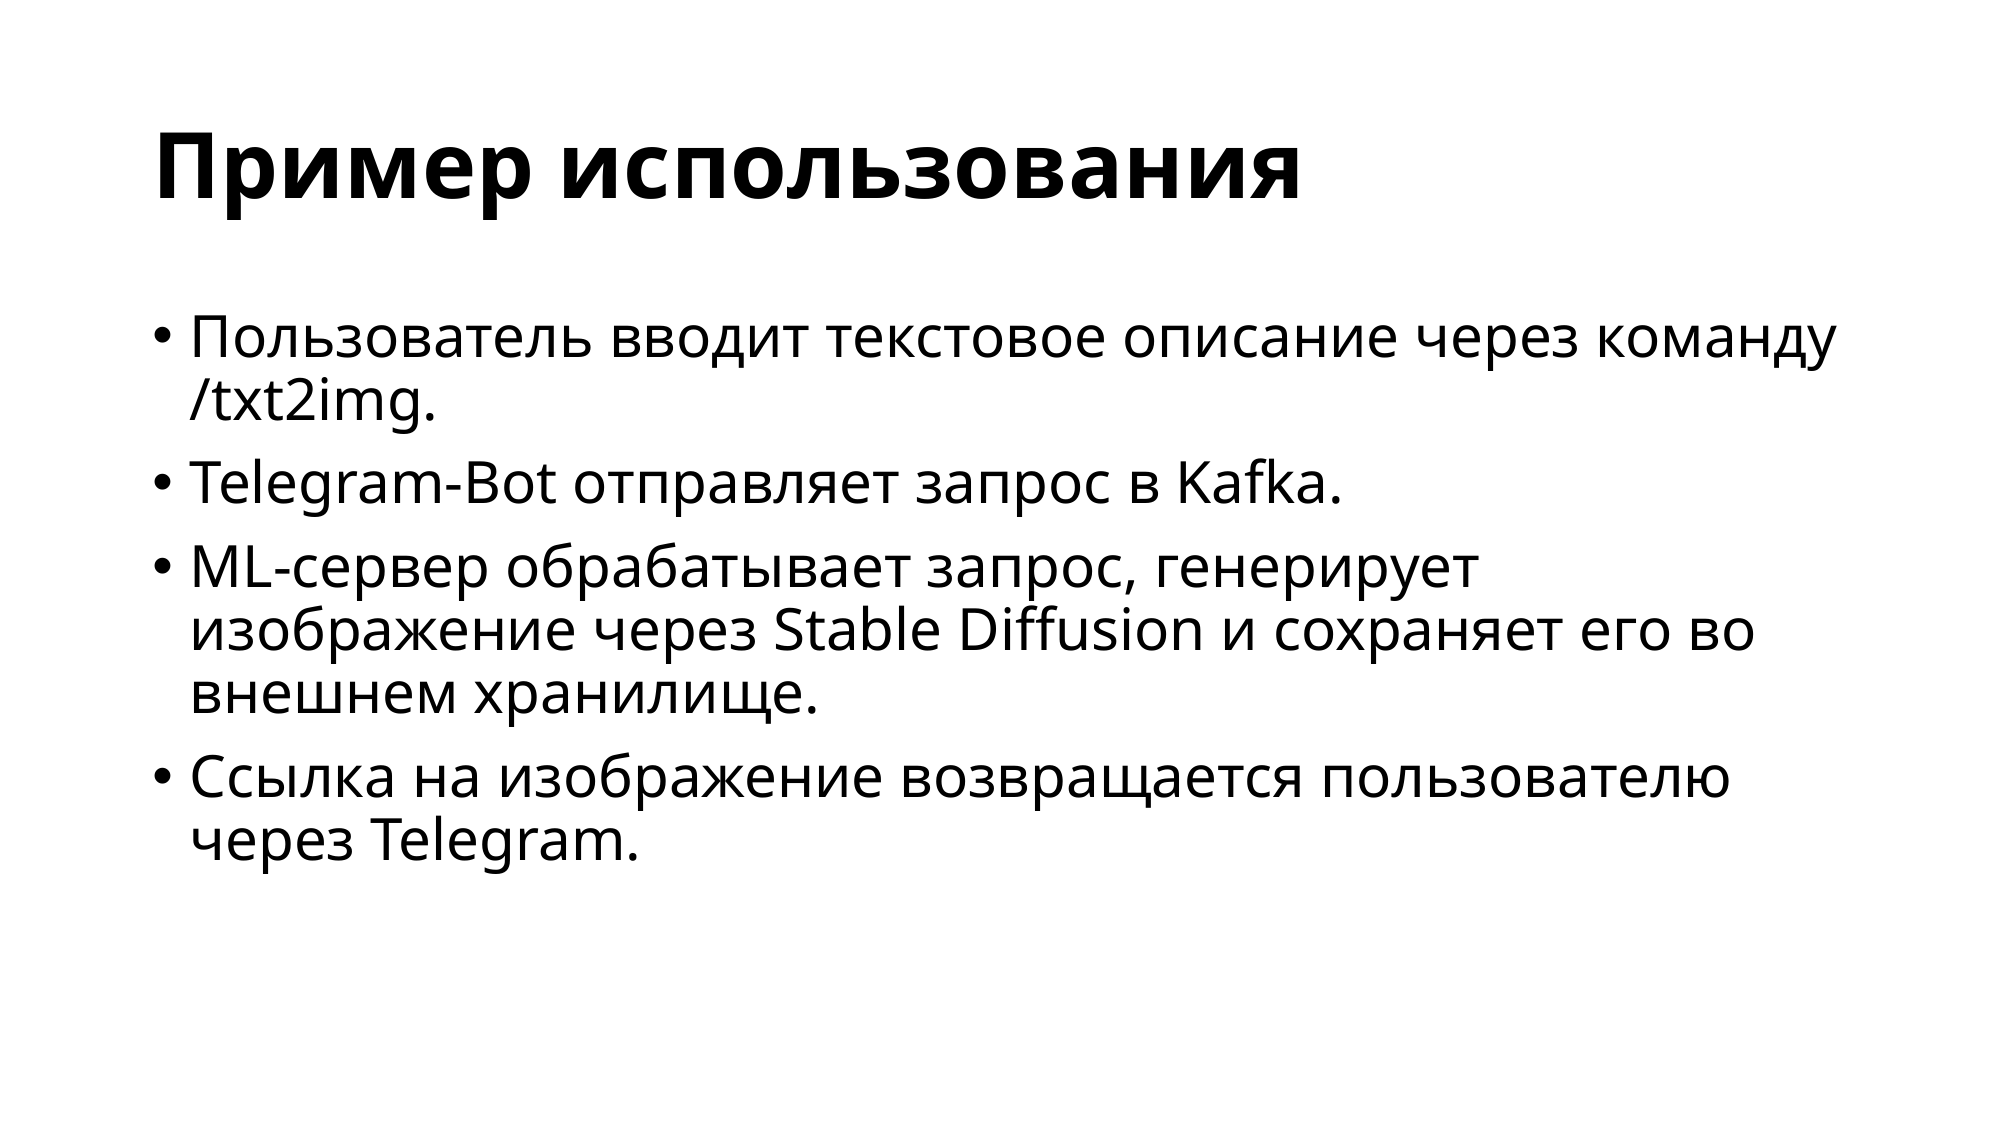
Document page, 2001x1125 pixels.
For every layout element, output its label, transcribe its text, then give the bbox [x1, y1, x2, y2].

title Пример использования [137, 59, 1863, 278]
list Пользователь вводит текстовое описание через команду /txt2img. Telegram-Bot отправляет запрос в Kafka. ML-сервер обрабатывает запрос, генерирует изображение через Stable Diffusion и сохраняет его во внешнем хранилище. Ссылка на изображение возвращается пользователю через Telegram. [137, 299, 1863, 1014]
